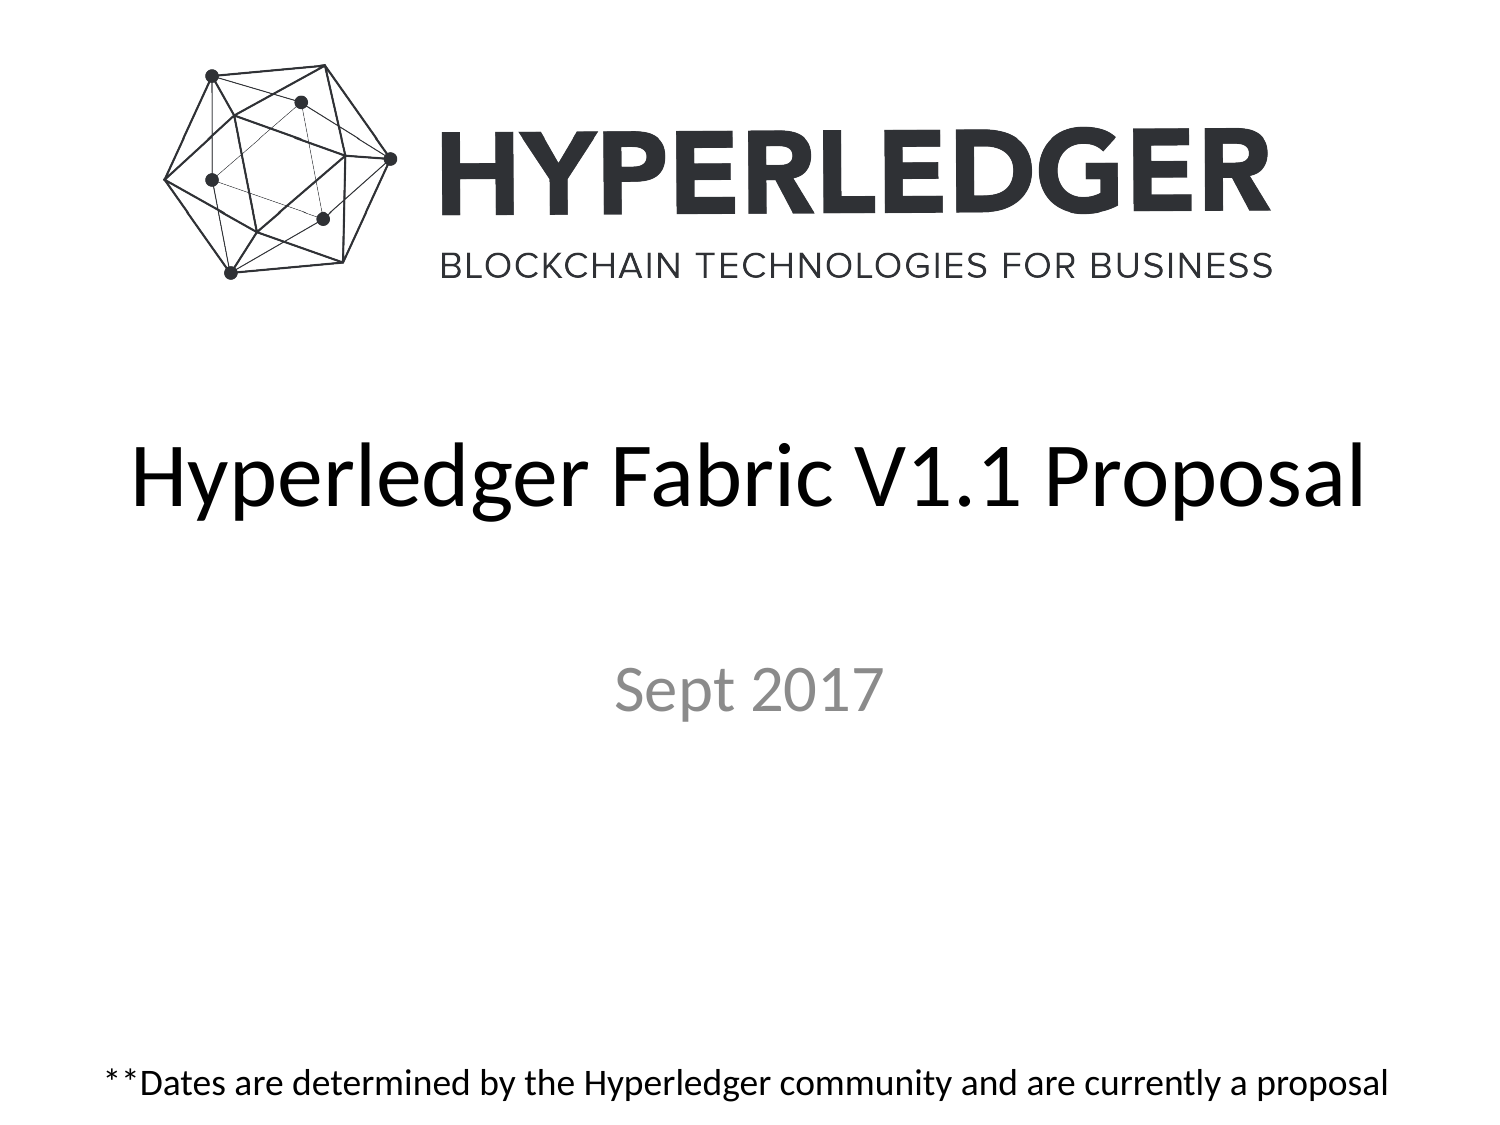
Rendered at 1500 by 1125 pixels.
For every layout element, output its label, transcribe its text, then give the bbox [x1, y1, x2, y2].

text_box **Dates are determined by the Hyperledger community and are currently a proposal [87, 1050, 1421, 1111]
picture [163, 64, 1276, 286]
subtitle Sept 2017 [225, 637, 1275, 925]
title Hyperledger Fabric V1.1 Proposal [112, 349, 1388, 591]
